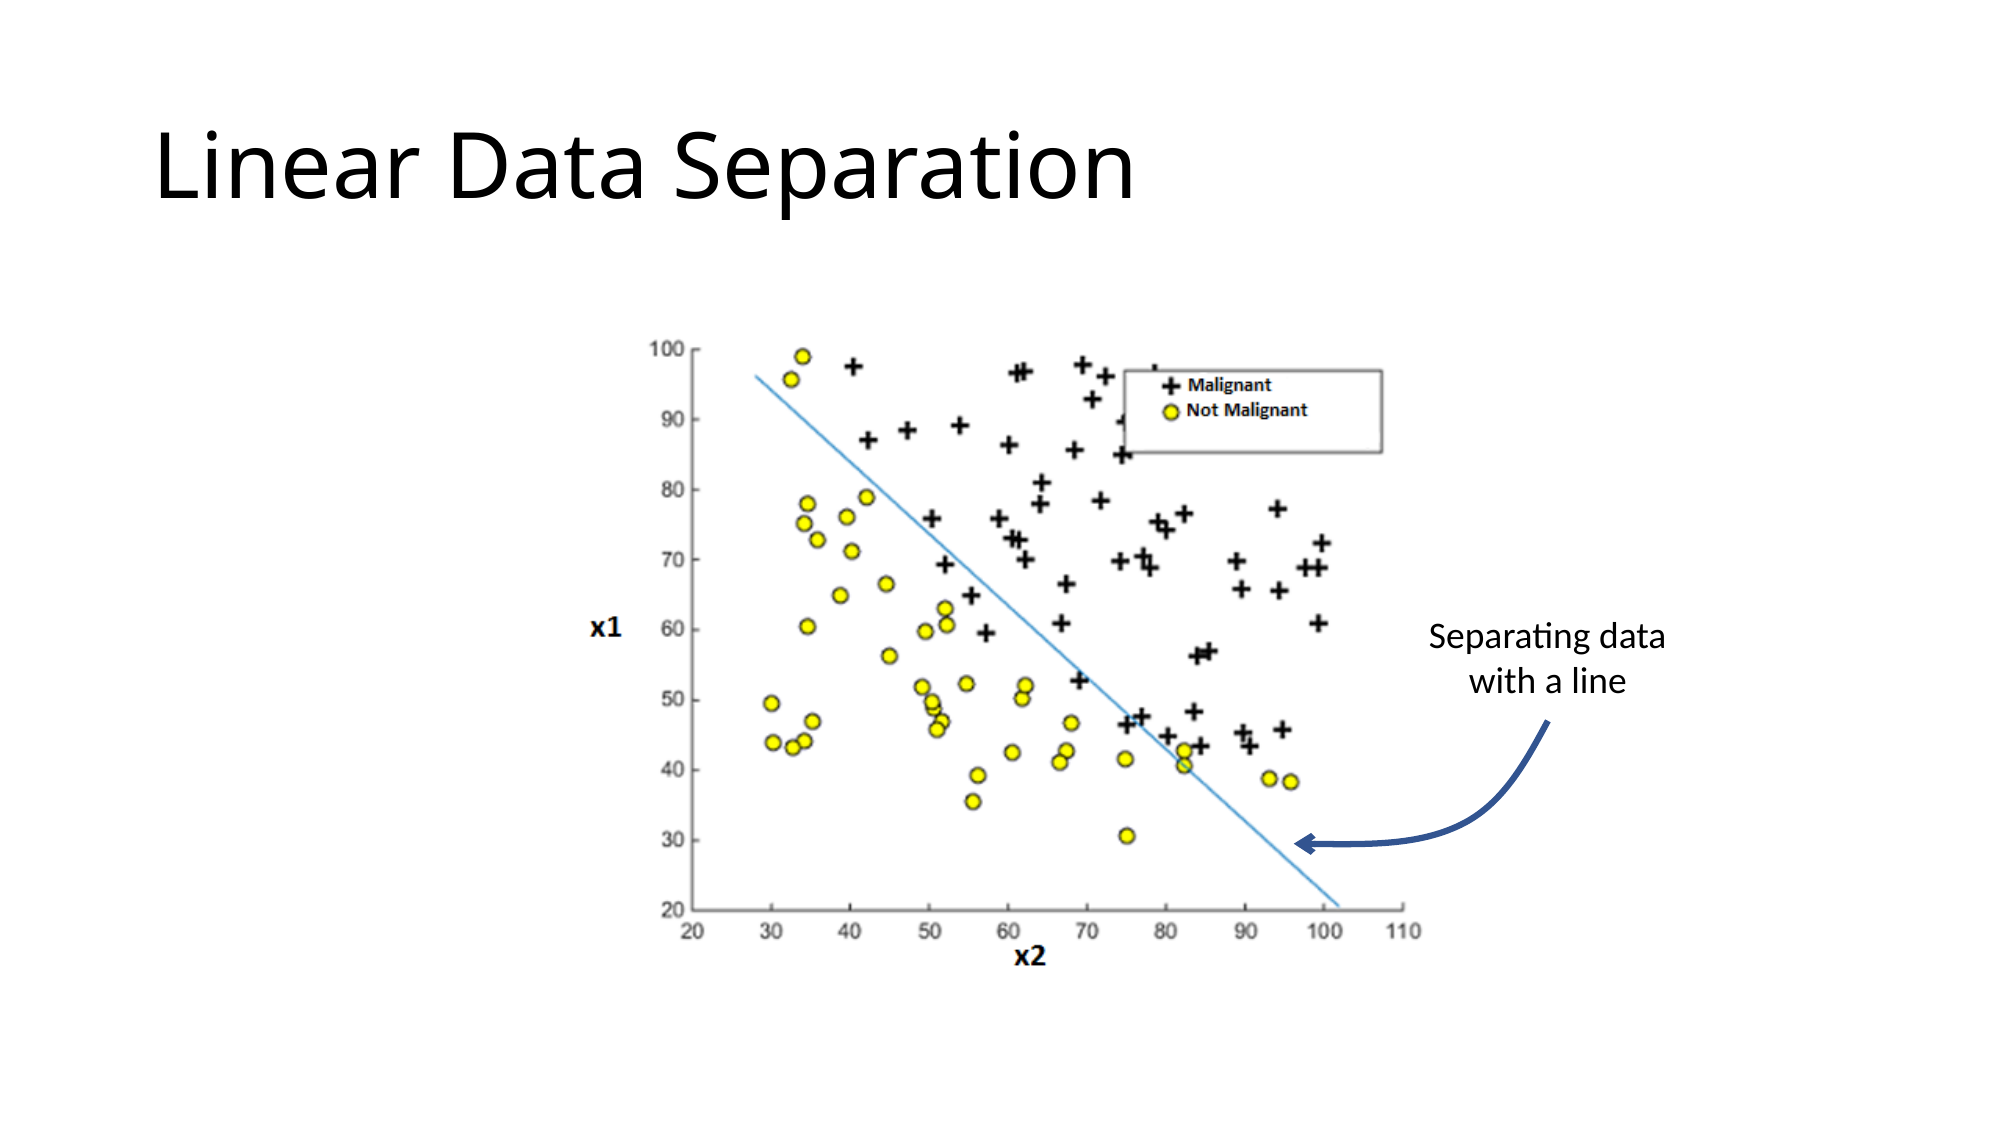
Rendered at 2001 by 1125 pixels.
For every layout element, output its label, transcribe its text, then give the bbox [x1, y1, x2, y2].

text_box Separating data with a line [1490, 603, 1713, 709]
title Linear Data Separation [137, 59, 1863, 278]
text_box [1490, 720, 1549, 807]
picture [573, 299, 1490, 986]
